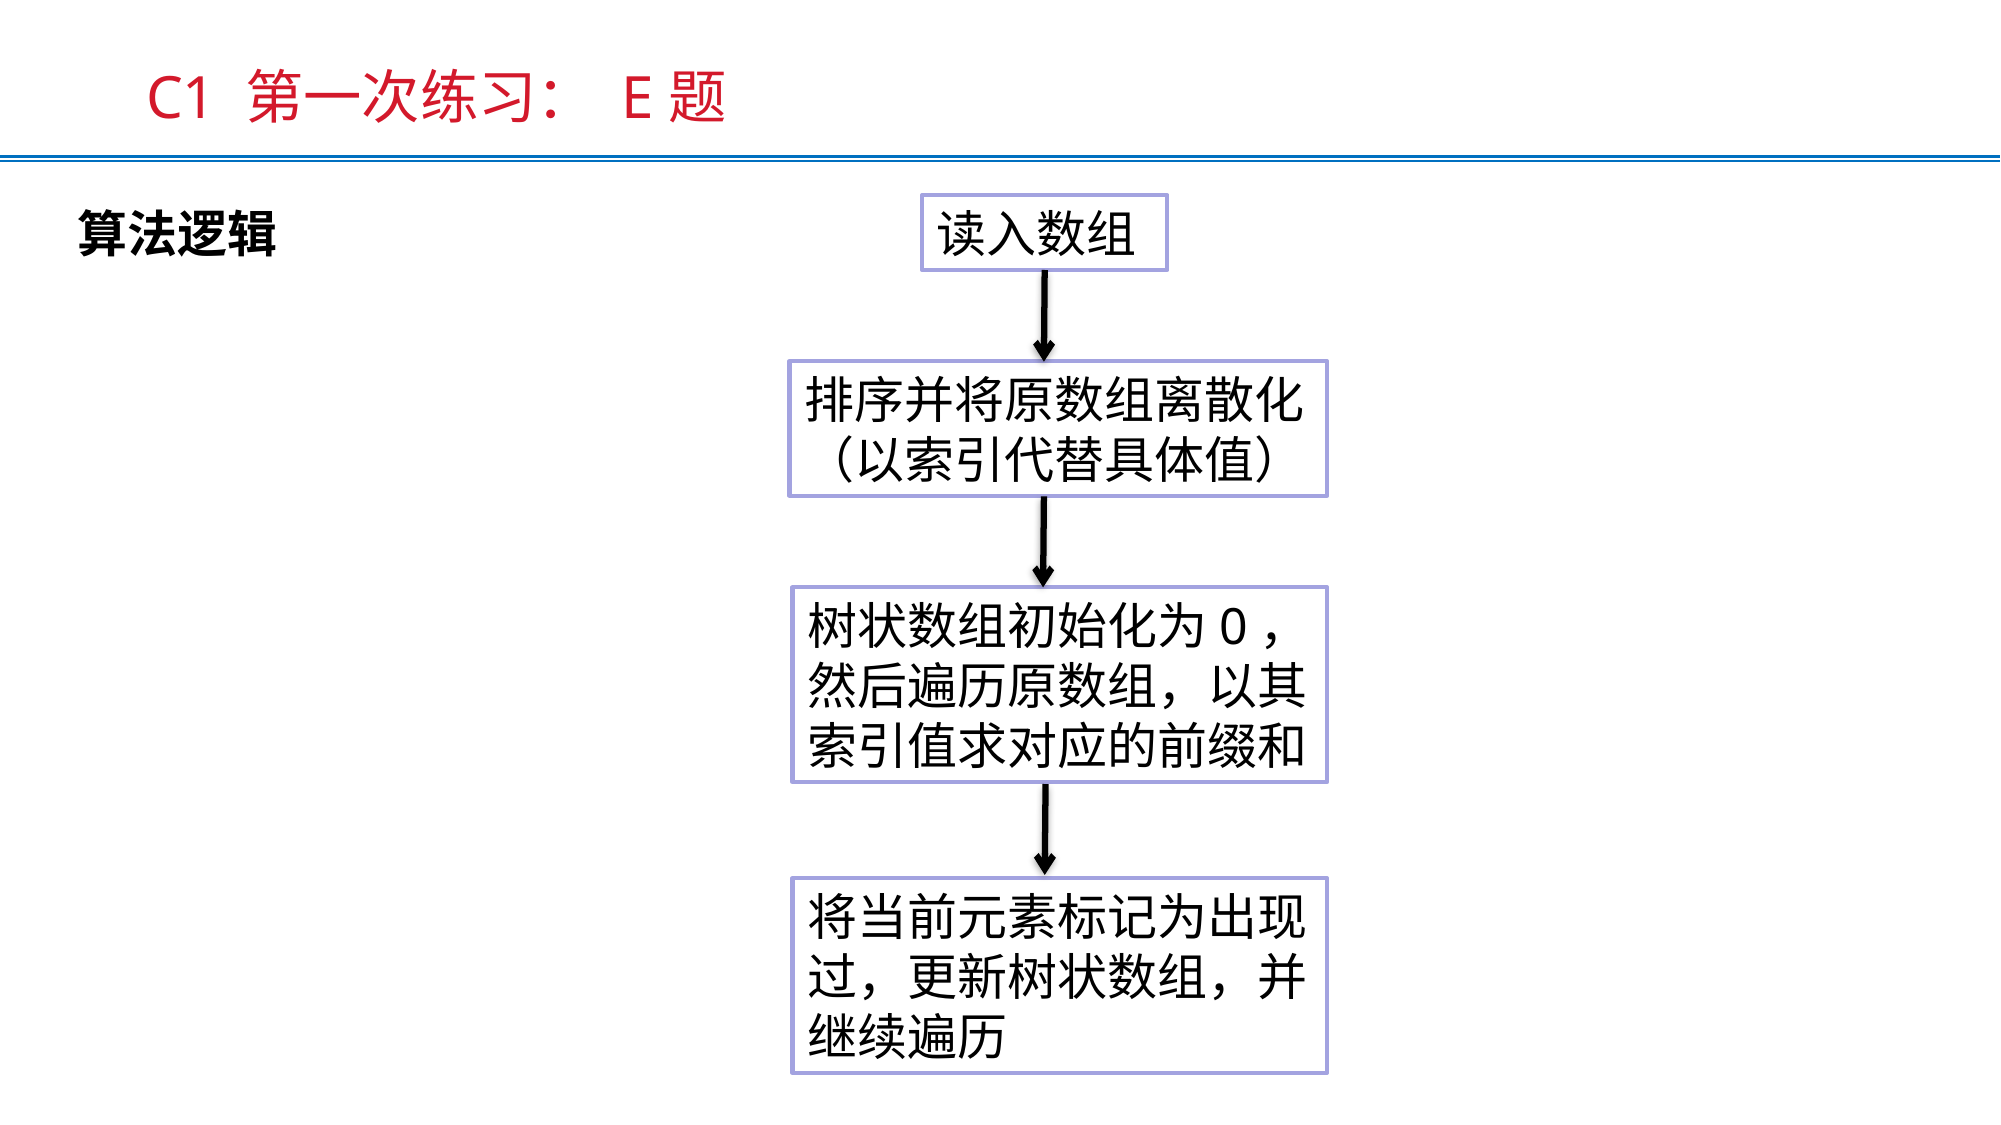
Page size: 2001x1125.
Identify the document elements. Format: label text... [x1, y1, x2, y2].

text_box 将当前元素标记为出现过，更新树状数组，并继续遍历 [790, 876, 1329, 1075]
text_box 树状数组初始化为0，然后遍历原数组，以其索引值求对应的前缀和 [790, 585, 1329, 784]
text_box 算法逻辑 [62, 195, 304, 270]
text_box 排序并将原数组离散化 （以索引代替具体值） [787, 359, 1329, 498]
text_box 读入数组 [920, 193, 1169, 272]
text_box C1 第一次练习： E题 [131, 52, 1707, 147]
